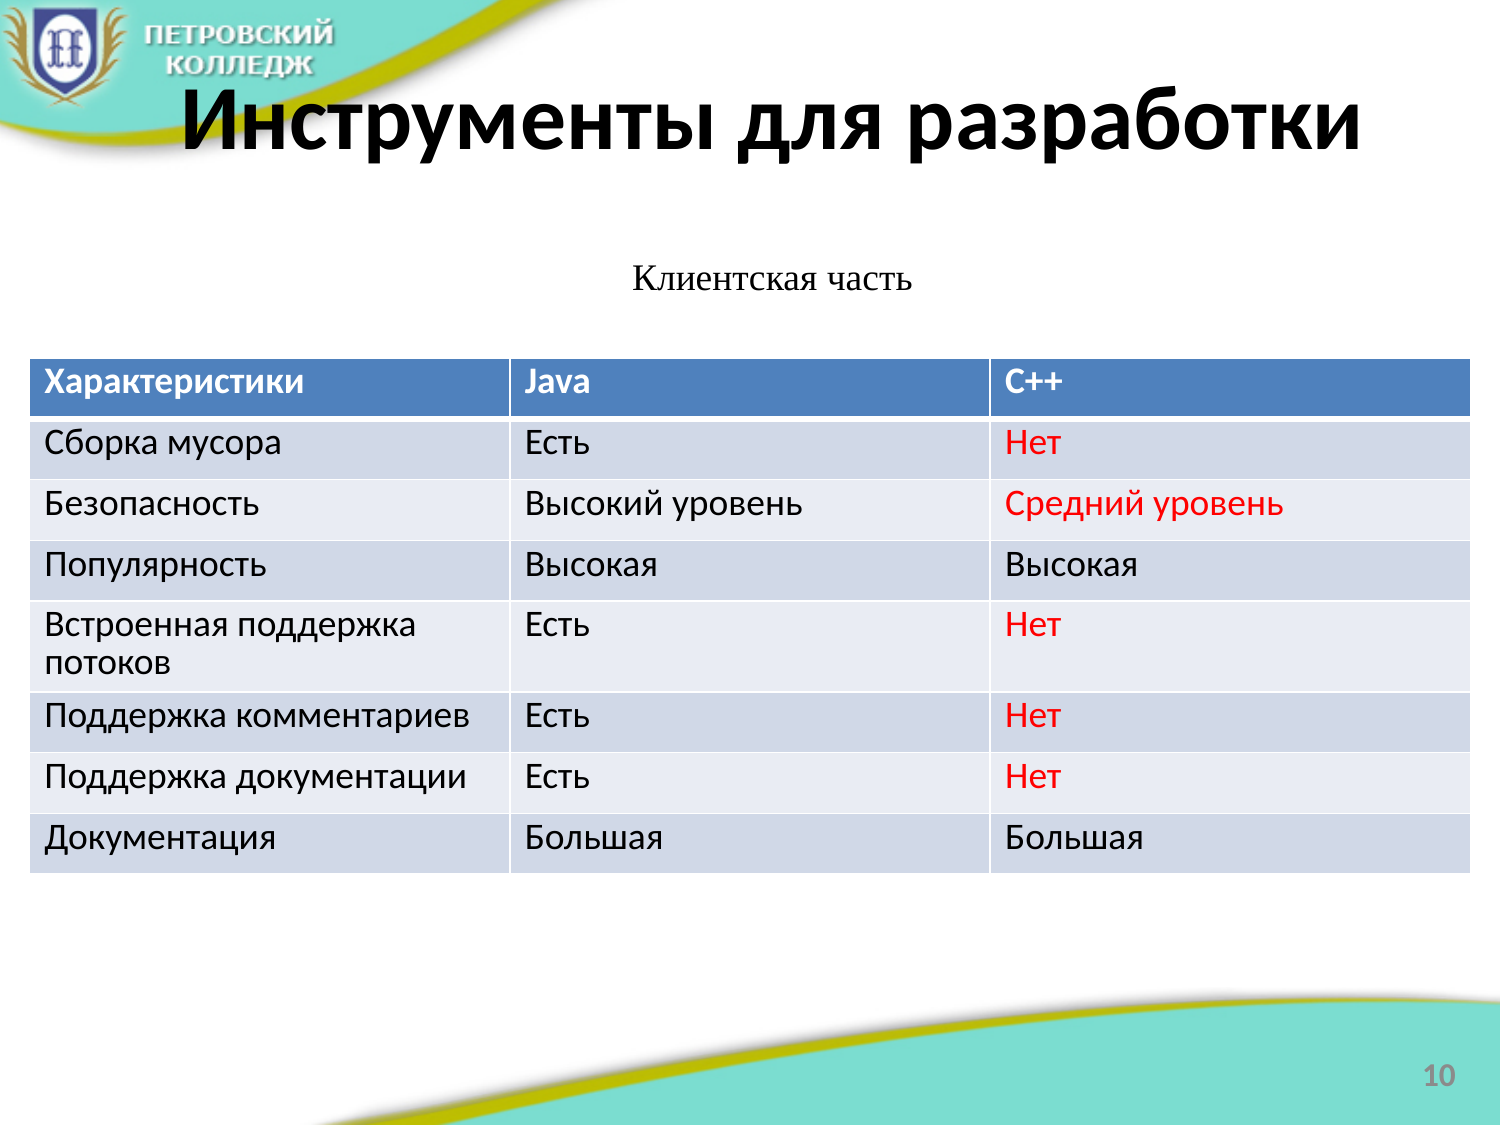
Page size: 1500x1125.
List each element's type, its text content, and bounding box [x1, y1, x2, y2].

table_cell Нет [991, 422, 1470, 479]
table_cell Встроенная поддержка потоков [30, 602, 509, 691]
table_cell Большая [511, 814, 989, 873]
table_header Характеристики [30, 359, 509, 416]
table_header C++ [991, 359, 1470, 416]
table_cell Нет [991, 693, 1470, 752]
table_cell Документация [30, 814, 509, 873]
table_cell Нет [991, 602, 1470, 691]
picture [0, 0, 644, 232]
title Инструменты для разработки [75, 19, 1471, 207]
slide_number 10 [1305, 1042, 1471, 1103]
table_cell Высокий уровень [511, 480, 989, 540]
table_cell Высокая [511, 541, 989, 600]
table_cell Есть [511, 602, 989, 691]
table_cell Есть [511, 753, 989, 813]
text_box Клиентская часть [293, 245, 1252, 306]
table_cell Большая [991, 814, 1470, 873]
table_cell Поддержка комментариев [30, 693, 509, 752]
table_cell Есть [511, 693, 989, 752]
table_cell Высокая [991, 541, 1470, 600]
table_cell Поддержка документации [30, 753, 509, 813]
table_cell Безопасность [30, 480, 509, 540]
table_cell Популярность [30, 541, 509, 600]
table_header Java [511, 359, 989, 416]
table_cell Нет [991, 753, 1470, 813]
table_cell Сборка мусора [30, 422, 509, 479]
picture [260, 987, 1500, 1125]
table_cell Есть [511, 422, 989, 479]
table_cell Средний уровень [991, 480, 1470, 540]
